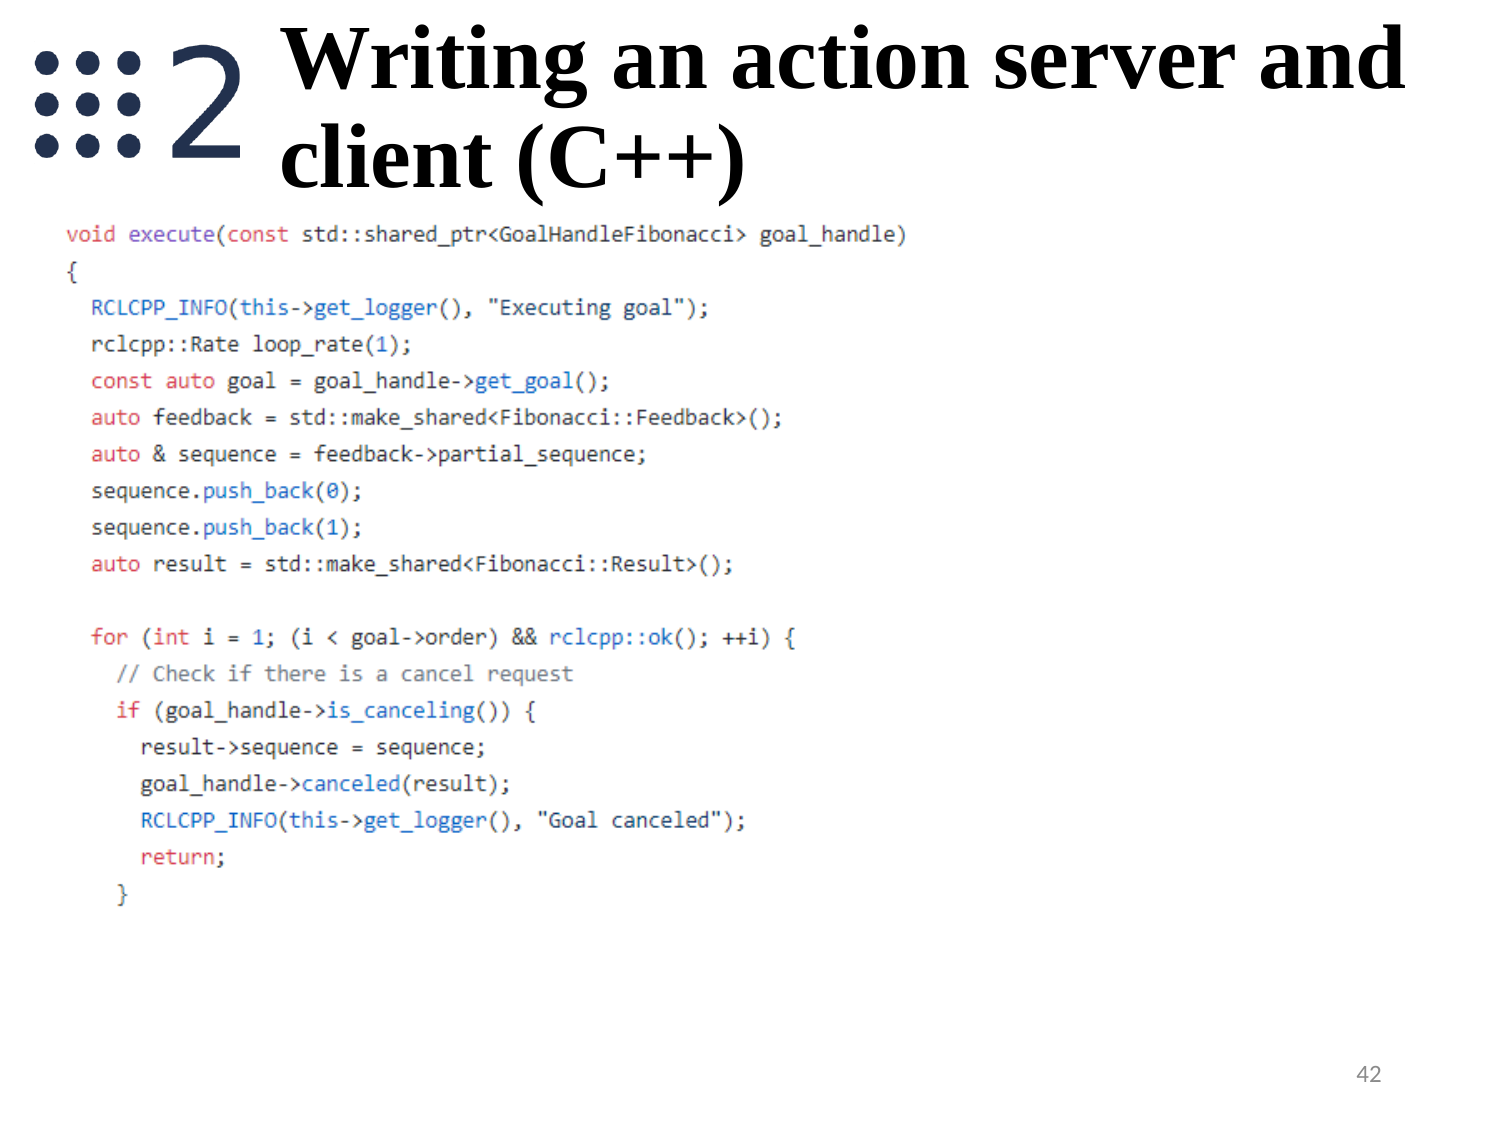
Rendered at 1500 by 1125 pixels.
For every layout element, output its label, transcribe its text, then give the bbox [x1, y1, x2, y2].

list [62, 217, 918, 912]
title Writing an action server and client (C++) [264, 0, 1441, 218]
slide_number 42 [1059, 1042, 1397, 1103]
picture [34, 0, 240, 205]
